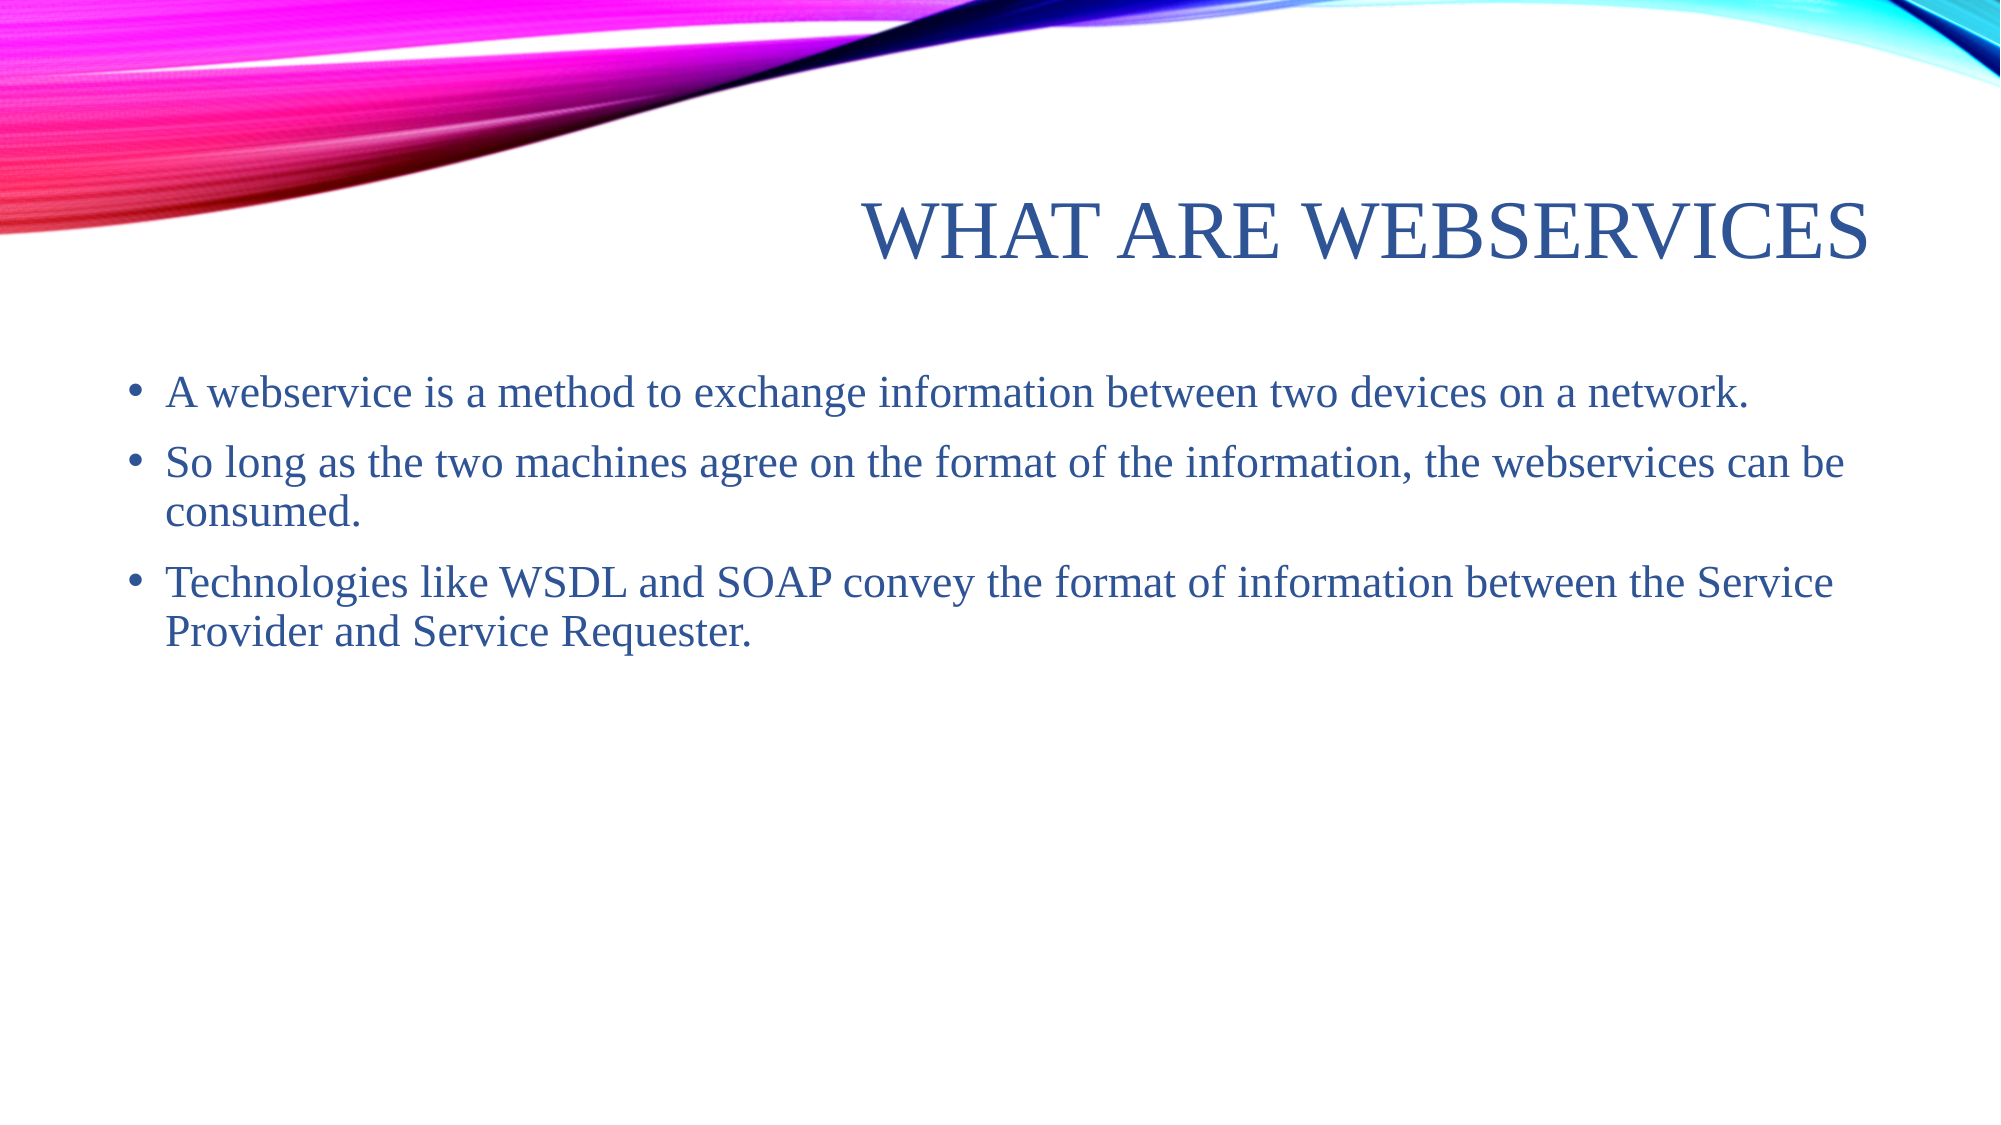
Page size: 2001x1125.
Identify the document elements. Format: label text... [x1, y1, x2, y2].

picture [1910, 0, 2000, 45]
picture [1890, 0, 2000, 75]
picture [0, 0, 2000, 237]
title What are Webservices [474, 125, 1888, 338]
list A webservice is a method to exchange information between two devices on a network. So long as the two machines agree on the format of the information, the webservices can be consumed. Technologies like WSDL and SOAP convey the format of information between the Service Provider and Service Requester. [112, 360, 1888, 1021]
